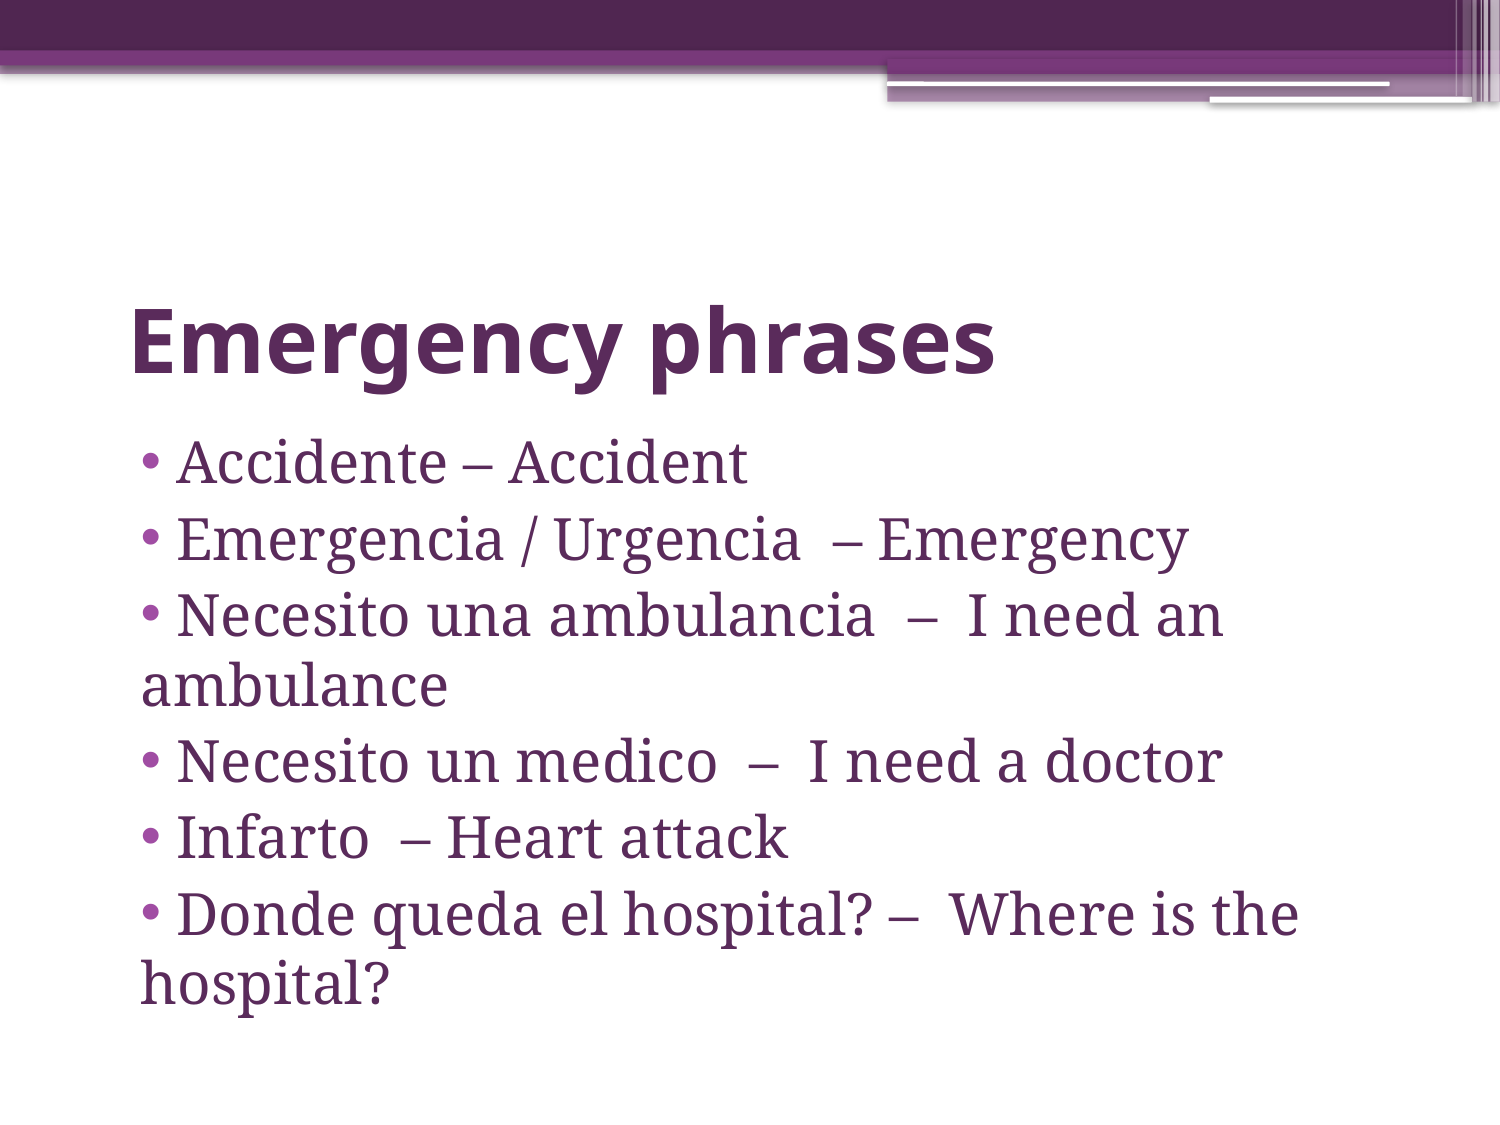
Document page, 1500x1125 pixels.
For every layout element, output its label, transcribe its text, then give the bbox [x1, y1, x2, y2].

list Accidente – Accident Emergencia / Urgencia – Emergency Necesito una ambulancia – I need an ambulance Necesito un medico – I need a doctor Infarto – Heart attack Donde queda el hospital? – Where is the hospital? [118, 417, 1394, 1038]
title Emergency phrases [112, 174, 1388, 399]
